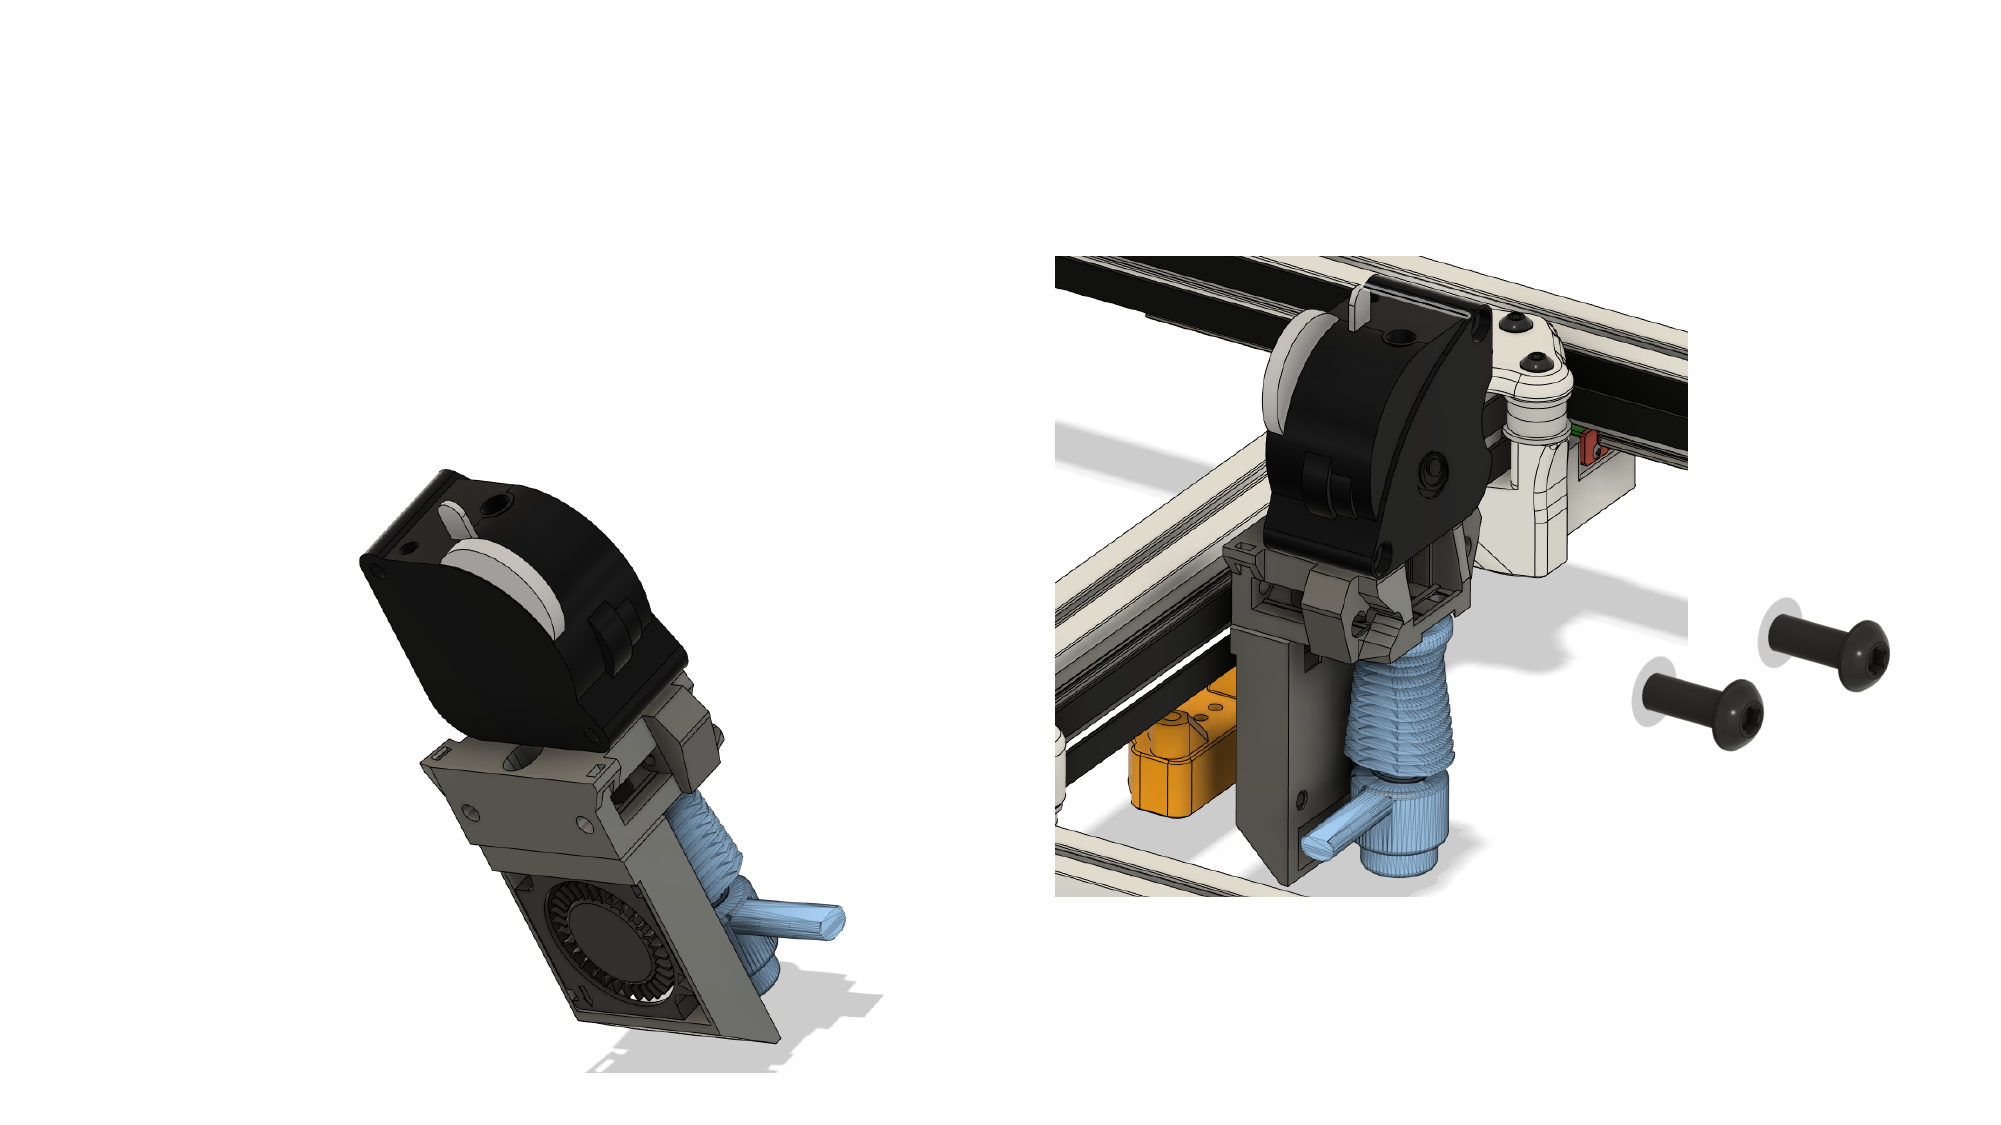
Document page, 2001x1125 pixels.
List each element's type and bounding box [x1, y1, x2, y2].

picture [1055, 256, 1775, 897]
picture [1745, 575, 1901, 714]
picture [278, 452, 920, 1073]
